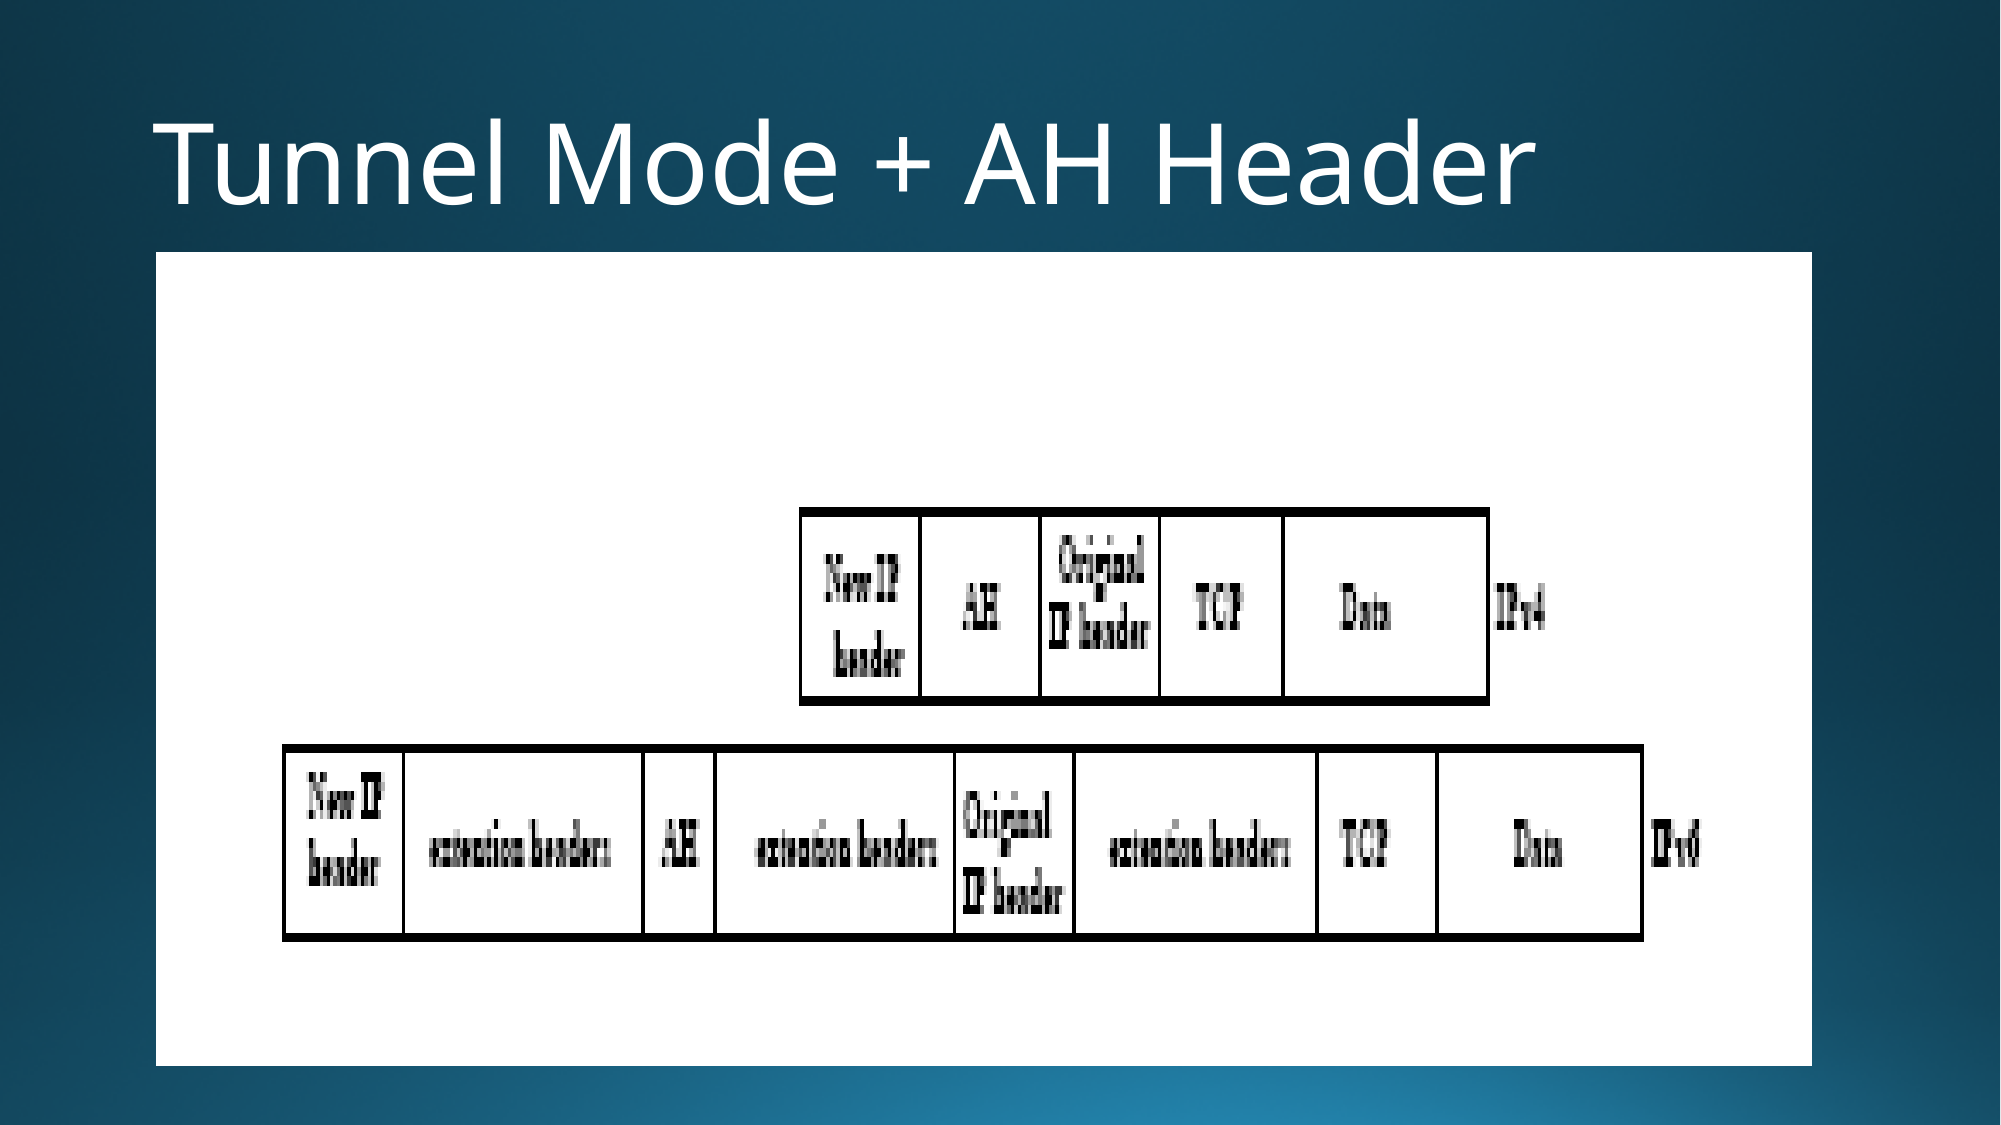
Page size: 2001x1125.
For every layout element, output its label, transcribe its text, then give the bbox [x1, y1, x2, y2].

picture [0, 0, 2001, 1125]
title Tunnel Mode + AH Header [137, 59, 1863, 278]
